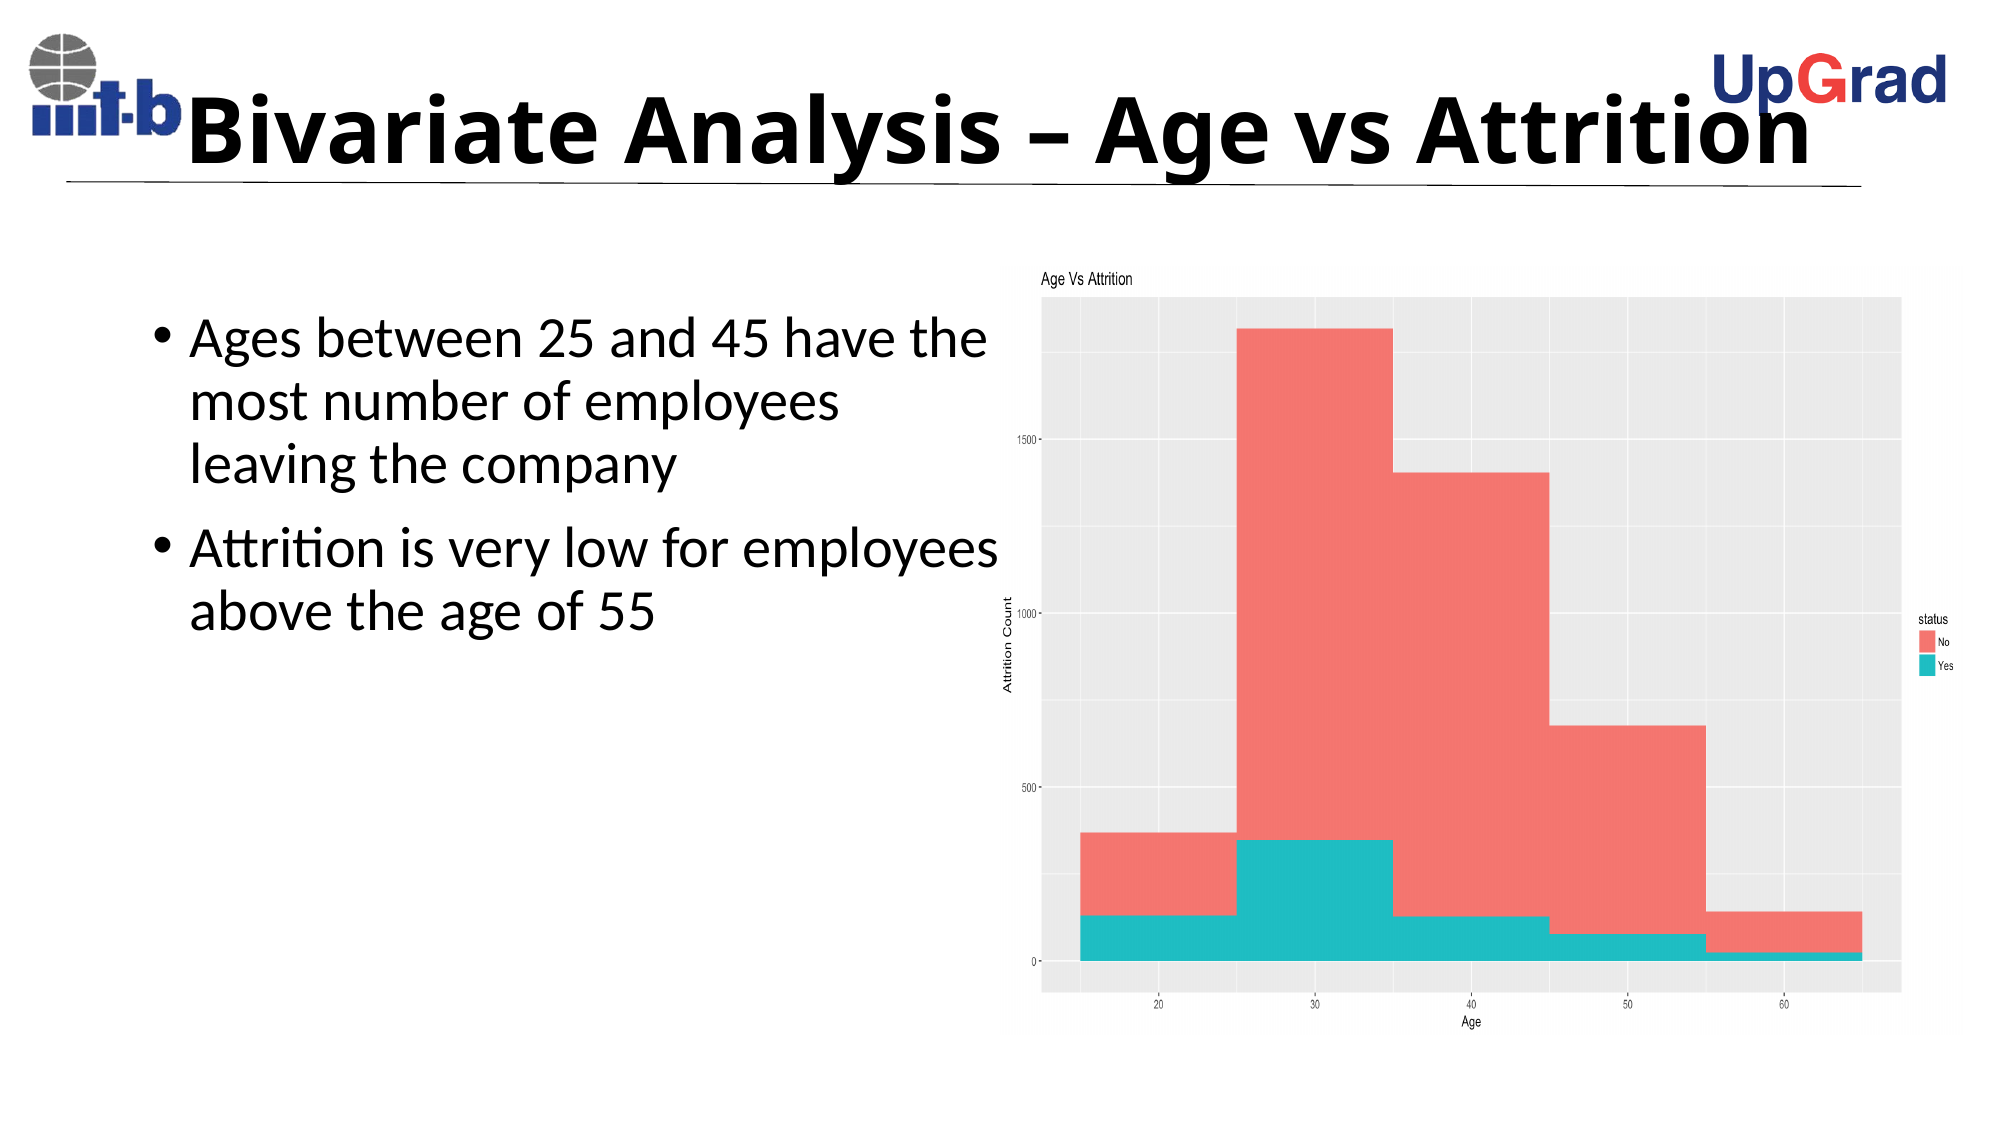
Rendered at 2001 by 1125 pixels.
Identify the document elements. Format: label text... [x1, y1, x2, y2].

picture [999, 266, 1963, 1035]
picture [1714, 53, 1952, 116]
title Bivariate Analysis – Age vs Attrition [137, 59, 1863, 278]
list Ages between 25 and 45 have the most number of employees leaving the company Attrition is very low for employees above the age of 55 [137, 299, 999, 1014]
picture [0, 29, 208, 163]
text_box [66, 181, 1862, 187]
